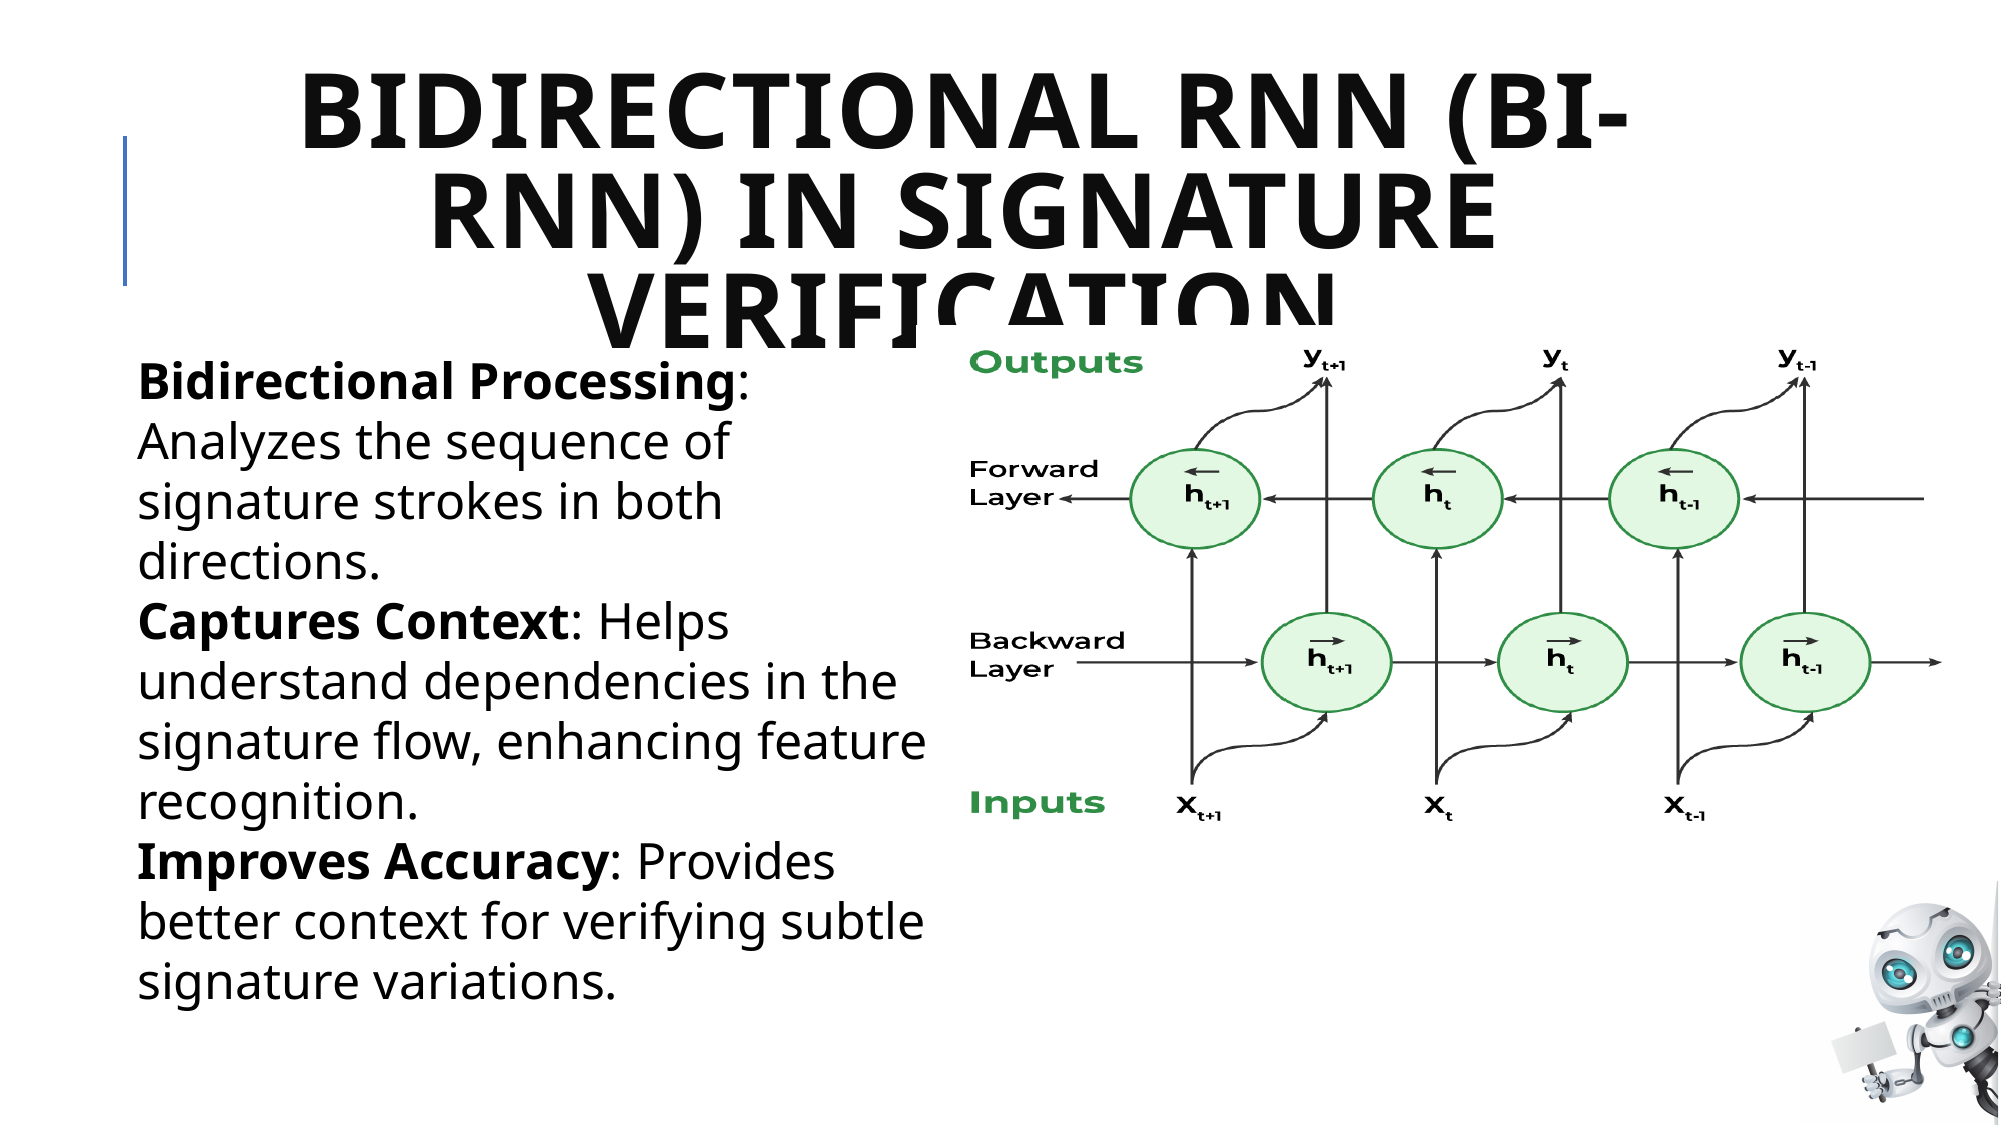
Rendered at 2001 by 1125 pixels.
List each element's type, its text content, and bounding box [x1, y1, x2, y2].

picture [1799, 880, 2001, 1125]
text_box Bidirectional Processing: Analyzes the sequence of signature strokes in both directions. Captures Context: Helps understand dependencies in the signature flow, enhancing feature recognition. Improves Accuracy: Provides better context for verifying subtle signature variations. [122, 341, 953, 1077]
title Bidirectional RNN (Bi-RNN) in signature verification [168, 96, 1763, 341]
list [915, 325, 1962, 851]
